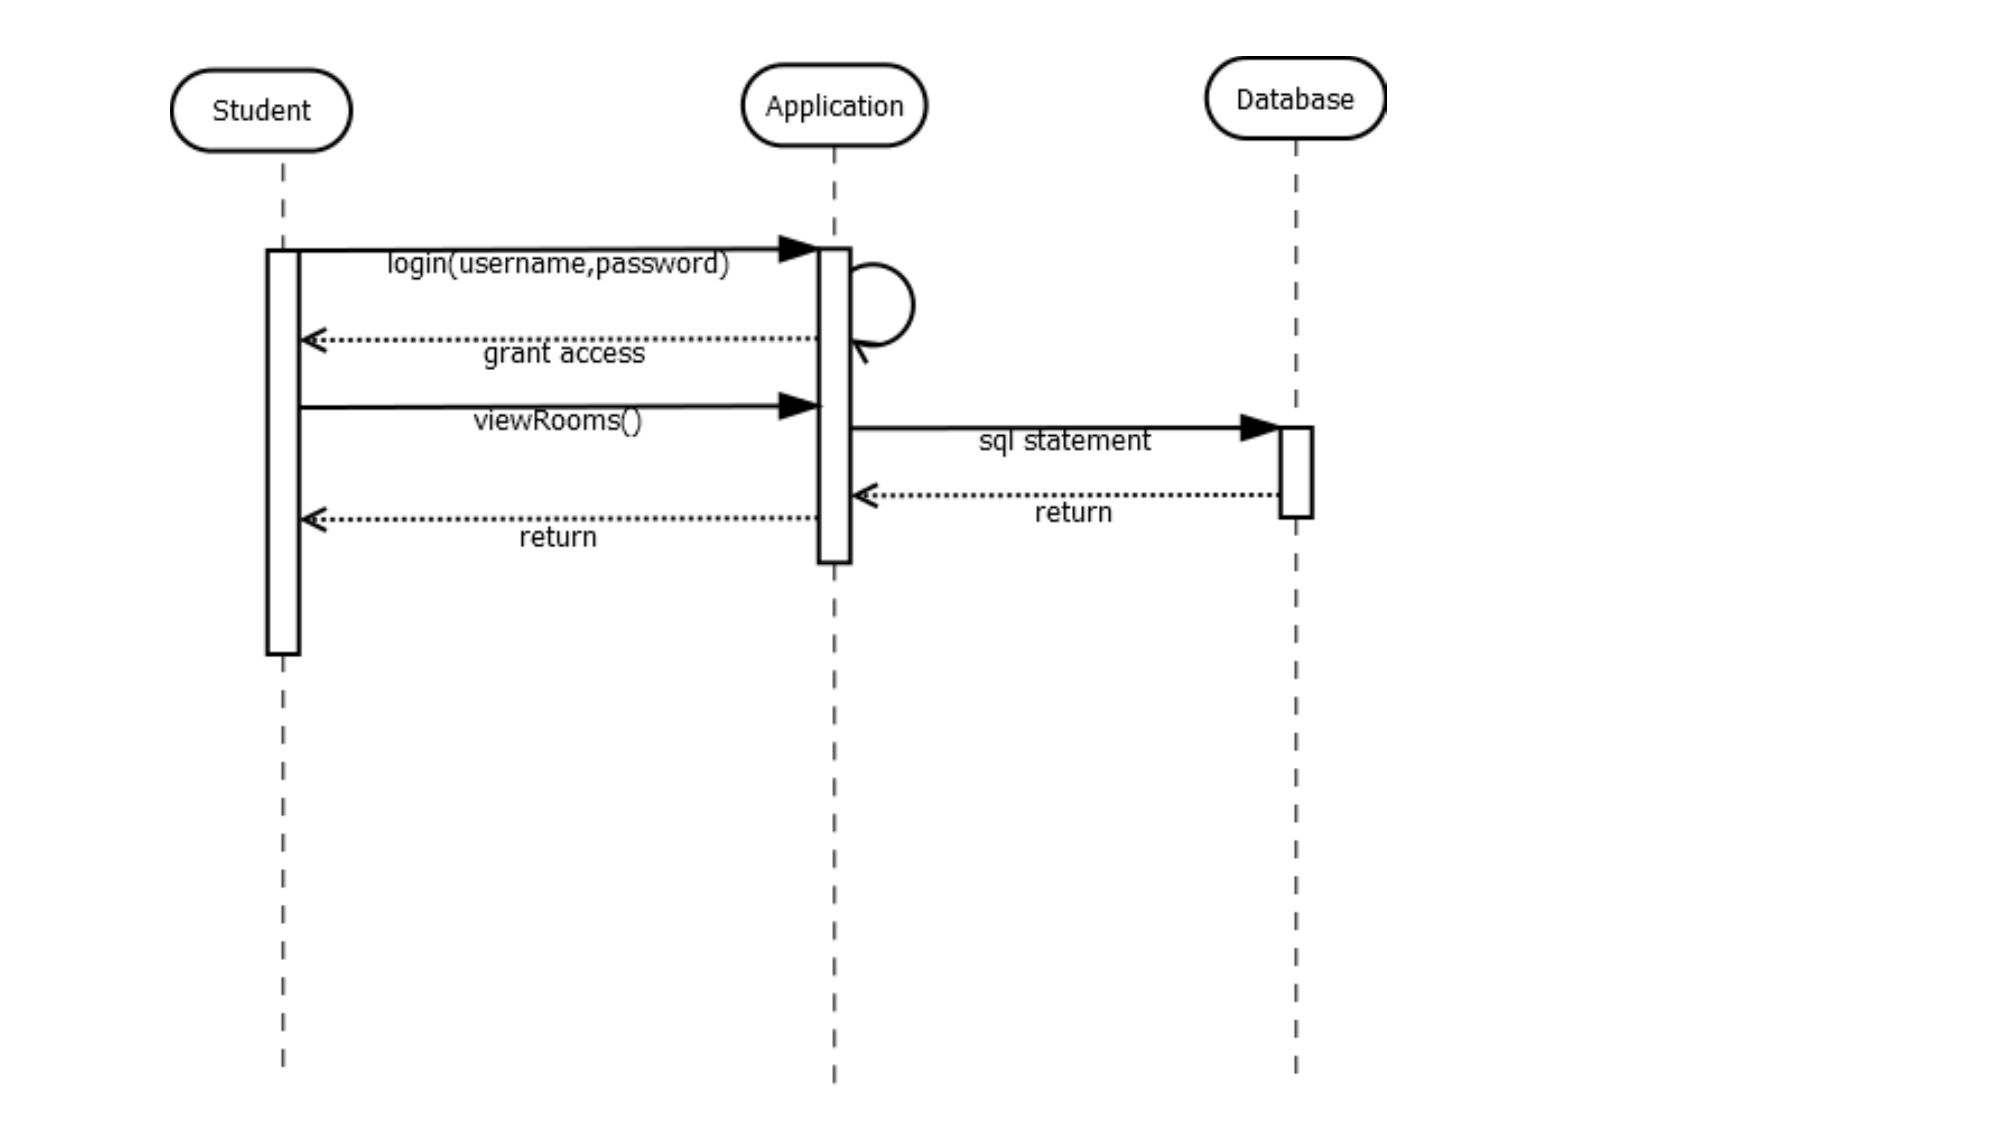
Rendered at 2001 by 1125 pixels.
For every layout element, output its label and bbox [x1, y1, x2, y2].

list [170, 56, 1387, 1090]
